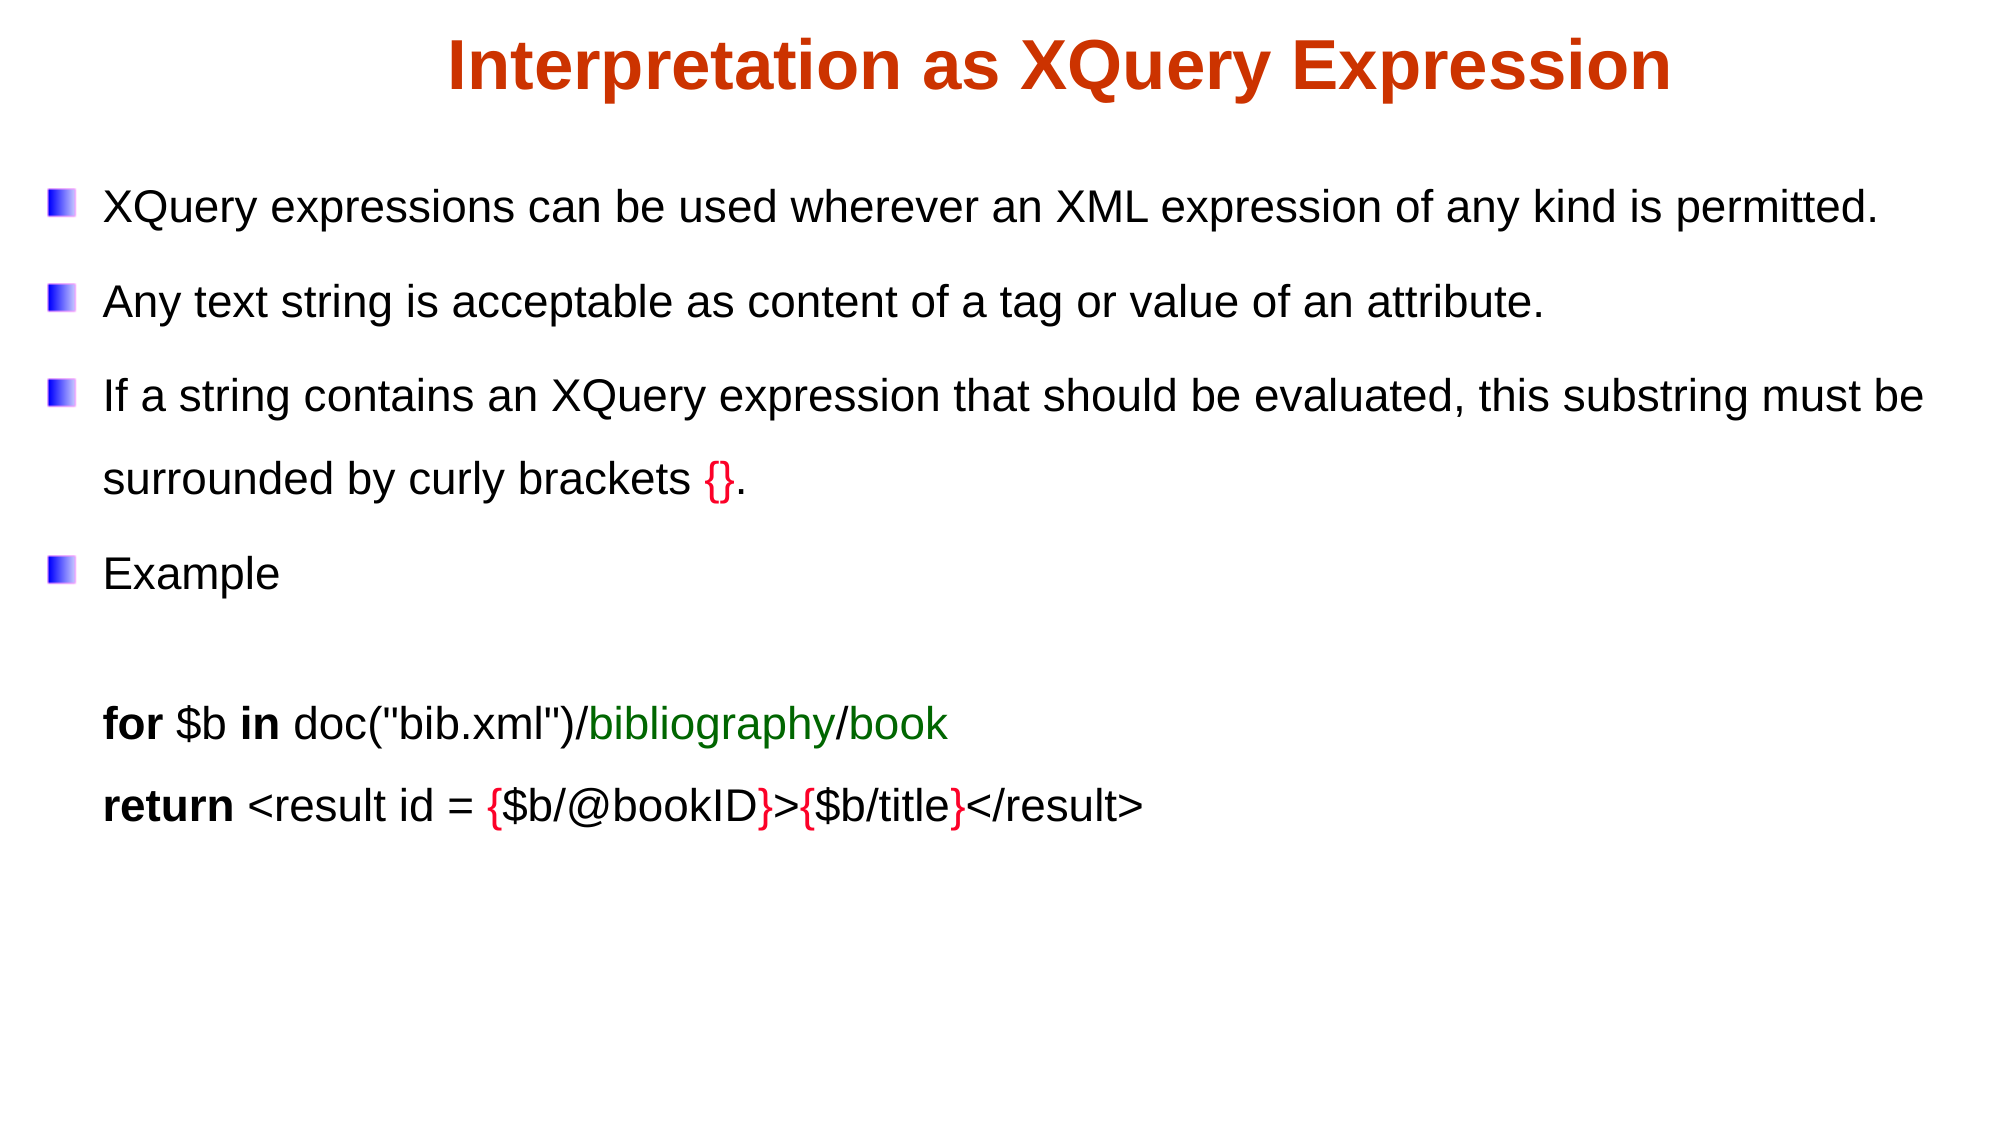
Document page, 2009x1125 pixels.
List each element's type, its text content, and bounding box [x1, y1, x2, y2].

picture [46, 377, 79, 410]
text_box XQuery expressions can be used wherever an XML expression of any kind is permitted. Any text string is acceptable as content of a tag or value of an attribute. If a string contains an XQuery expression that should be evaluated, this substring must be surrounded by curly brackets {}. Example for $b in doc("bib.xml")/bibliography/book return <result id = {$b/@bookID}>{$b/title}</result> [31, 141, 1977, 1016]
picture [46, 187, 79, 220]
text_box Interpretation as XQuery Expression [246, 0, 1876, 131]
picture [46, 282, 79, 315]
picture [46, 554, 79, 587]
